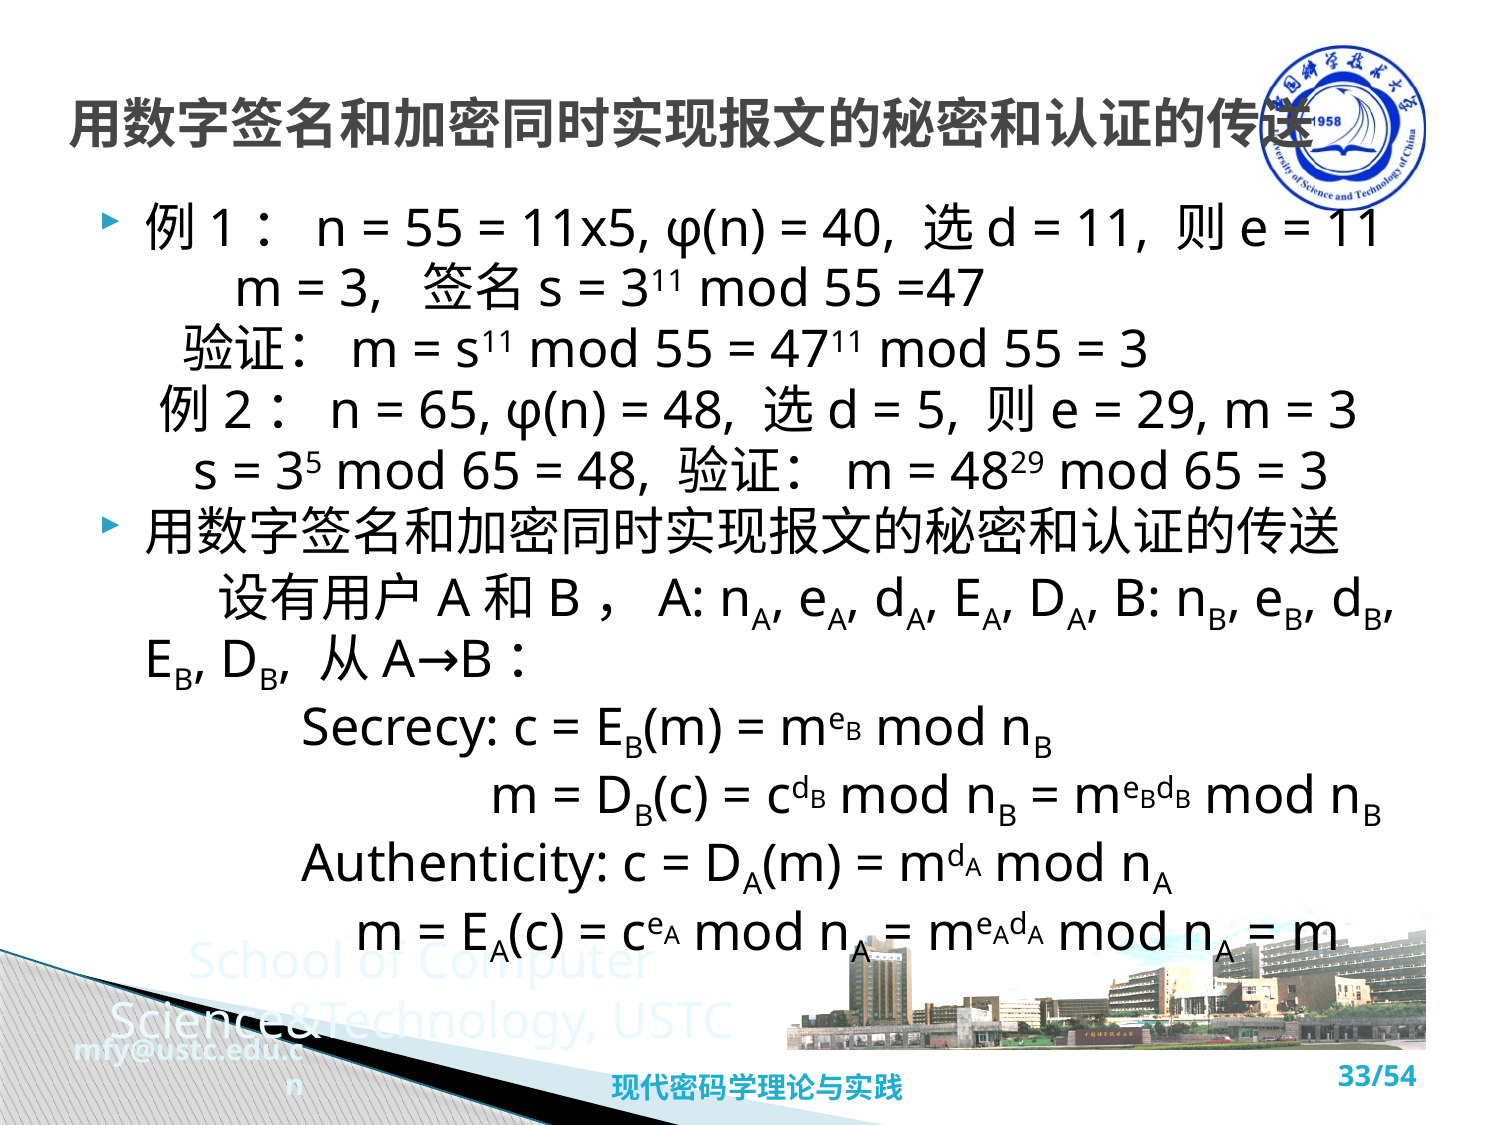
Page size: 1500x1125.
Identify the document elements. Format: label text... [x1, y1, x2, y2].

title 用数字签名和加密同时实现报文的秘密和认证的传送 [53, 66, 1400, 179]
list 用于安全地分发A和B通信的新会话密钥 对于重放攻击是脆弱的，如果老会话密钥被破了的话 因此需要第三个消息来使得B相信是和A通信 有几种改进方法 增加时间戳(Denning 81) 使用一个额外的nonce (Neuman 93) [787, 861, 1426, 1050]
list 例1：n = 55 = 11x5, φ(n) = 40, 选d = 11, 则e = 11 m = 3, 签名s = 311 mod 55 =47 验证：m = s11 mod 55 = 4711 mod 55 = 3 例2：n = 65, φ(n) = 48, 选d = 5, 则e = 29, m = 3 s = 35 mod 65 = 48, 验证：m = 4829 mod 65 = 3 用数字签名和加密同时实现报文的秘密和认证的传送 设有用户A和B，A: nA, eA, dA, EA, DA, B: nB, eB, dB, EB, DB, 从A→B： Secrecy: c = EB(m) = meB mod nB m = DB(c) = cdB mod nB = meBdB mod nB Authenticity: c = DA(m) = mdA mod nA m = EA(c) = ceA mod nA = meAdA mod nA = m [64, 196, 1424, 1012]
picture [1259, 45, 1426, 211]
